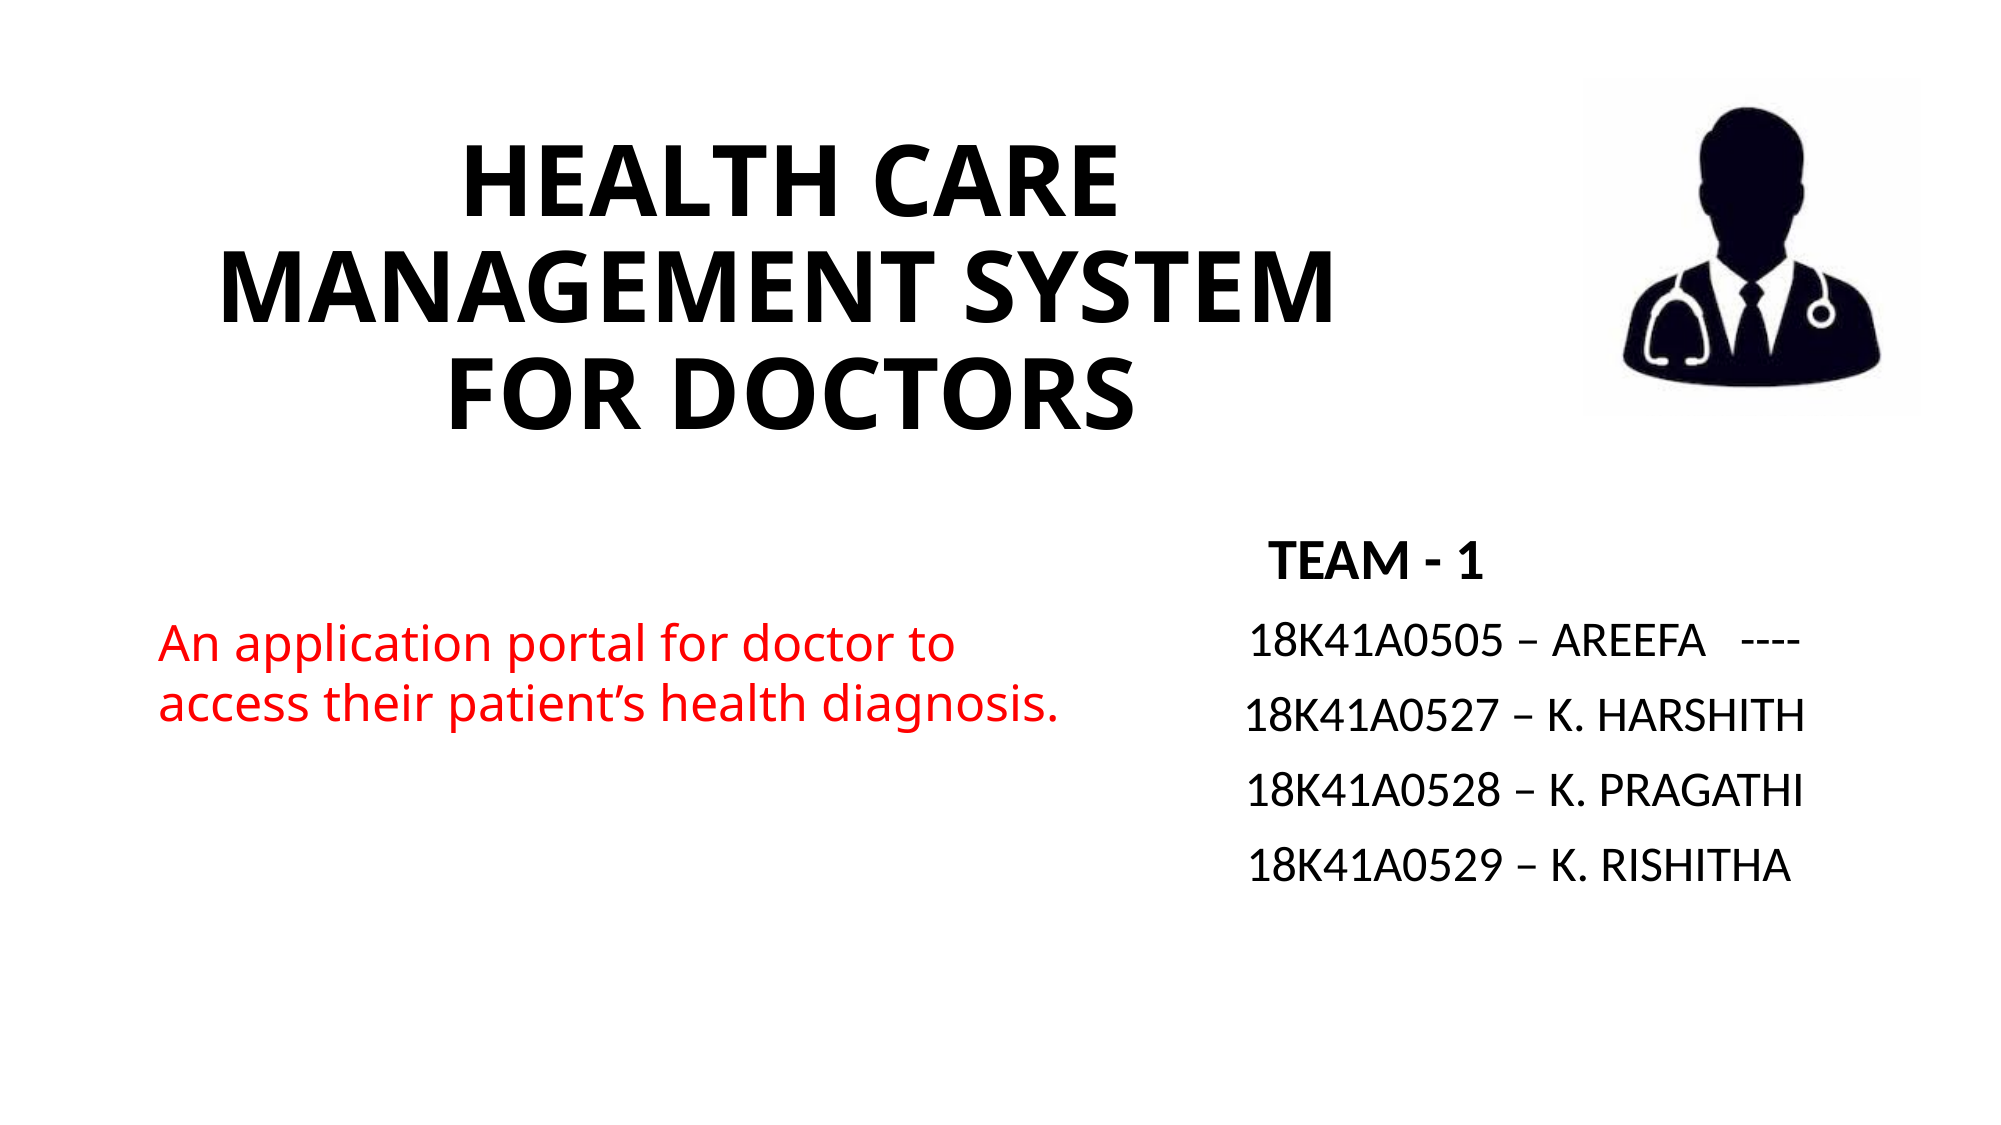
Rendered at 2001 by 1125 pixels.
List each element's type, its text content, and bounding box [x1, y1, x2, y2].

text_box An application portal for doctor to access their patient’s health diagnosis. [143, 604, 1087, 739]
title HEALTH CARE MANAGEMENT SYSTEM FOR DOCTORS [89, 121, 1492, 459]
picture [1583, 78, 1921, 416]
text_box TEAM - 1 [1253, 514, 1640, 599]
subtitle 18K41A0505 – AREEFA ---- 18K41A0527 – K. HARSHITH 18K41A0528 – K. PRAGATHI 18K41A0529 – K. RISHITHA [1227, 605, 1822, 1005]
